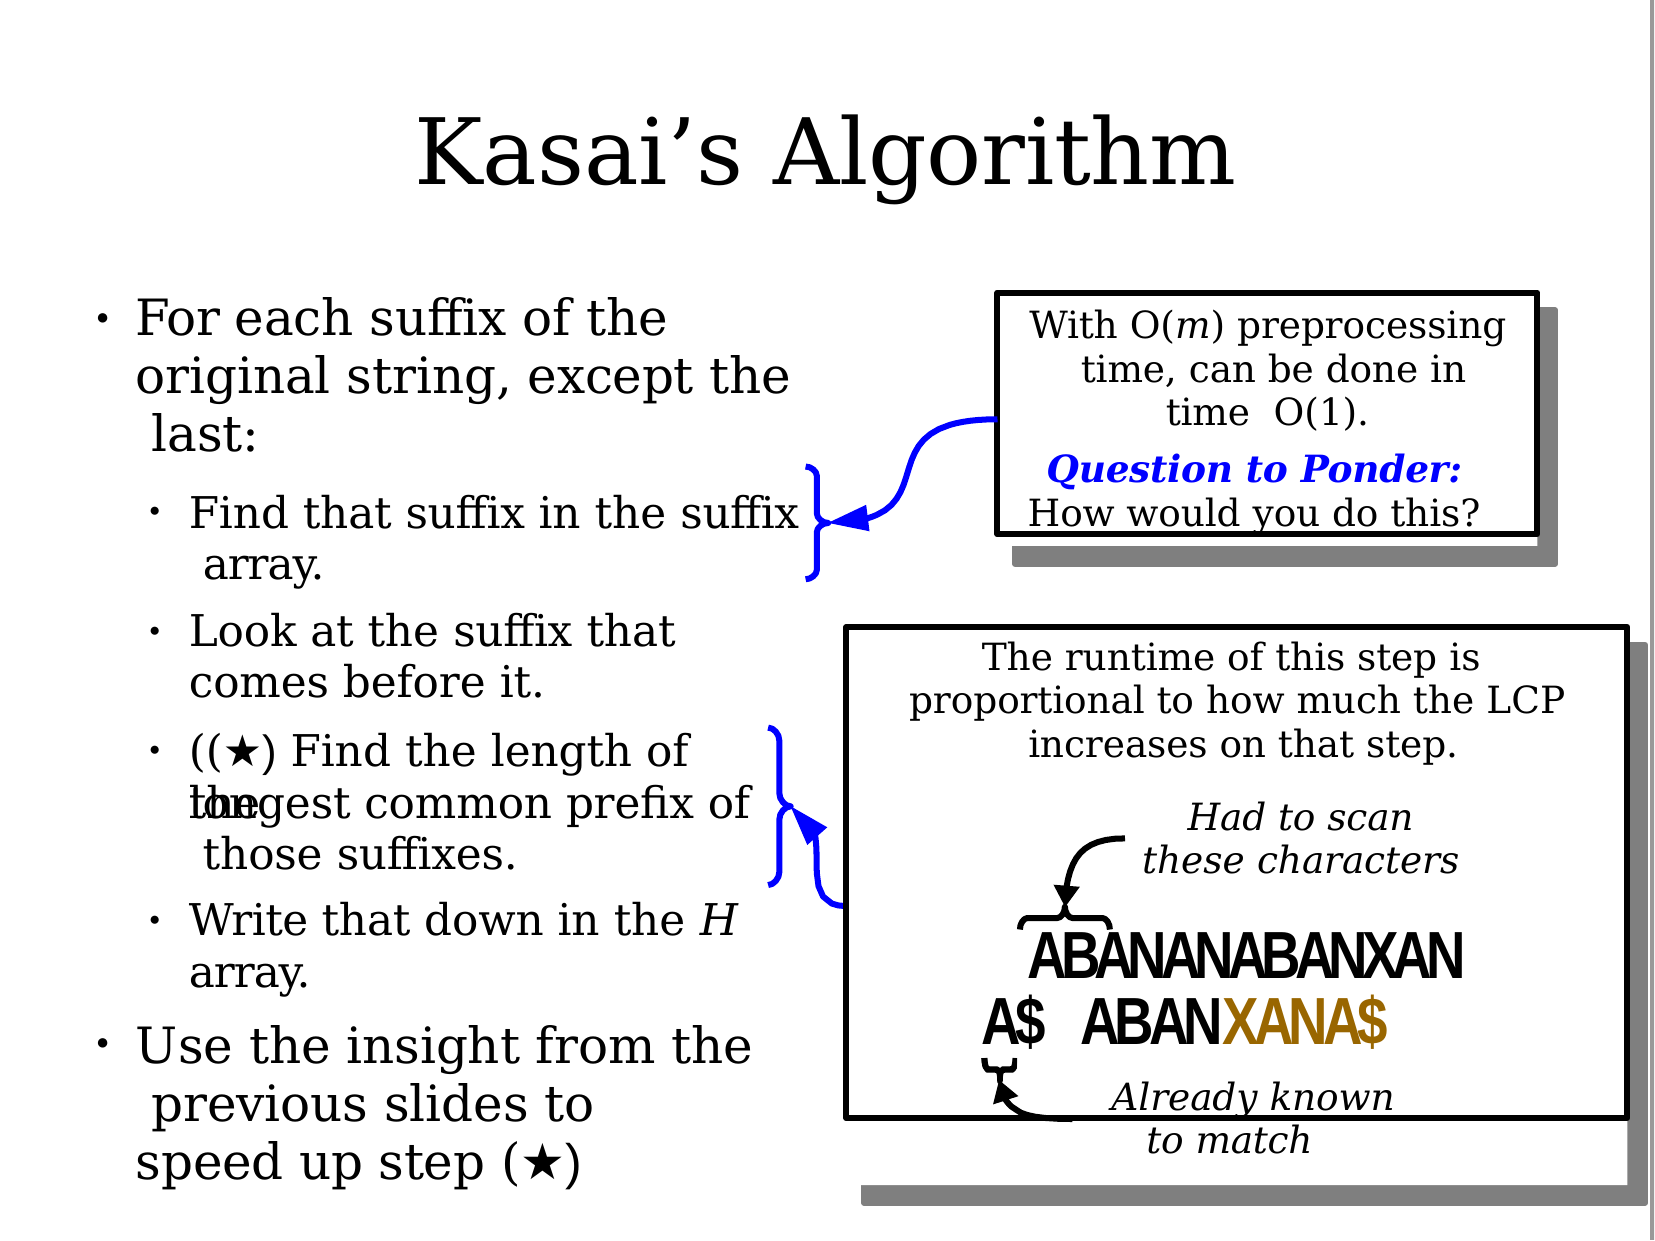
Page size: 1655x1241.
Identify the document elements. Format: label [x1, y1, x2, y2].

text_box [133, 284, 797, 463]
text_box [93, 720, 767, 1192]
text_box [186, 292, 1556, 707]
text_box [93, 300, 116, 329]
title [412, 91, 1241, 301]
text_box [147, 615, 167, 641]
text_box [768, 626, 1646, 1203]
text_box [147, 495, 167, 521]
